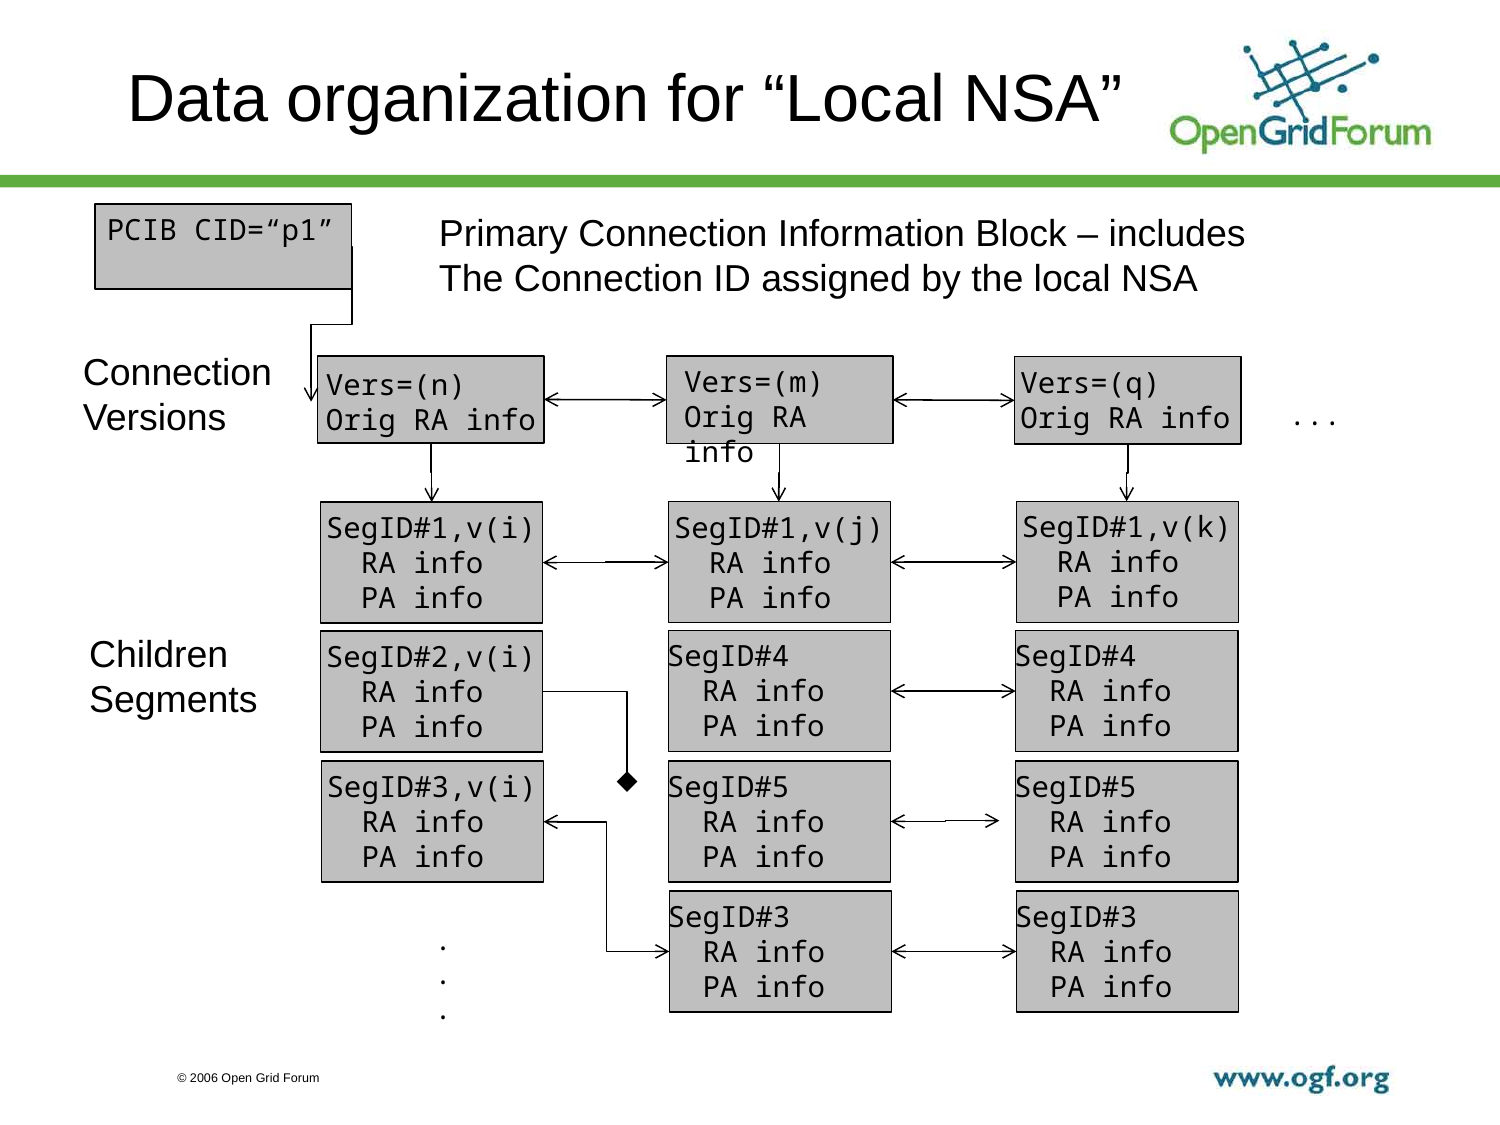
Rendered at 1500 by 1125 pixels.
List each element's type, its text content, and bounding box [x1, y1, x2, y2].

text_box [674, 760, 891, 882]
text_box SegID#1,v(i) RA info PA info [311, 501, 551, 622]
text_box [1015, 630, 1238, 752]
picture [0, 188, 1500, 1125]
text_box ... [1273, 389, 1384, 439]
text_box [318, 246, 352, 403]
text_box SegID#5 RA info PA info [999, 760, 1204, 881]
picture [0, 0, 1500, 174]
text_box Vers=(q) Orig RA info [1005, 356, 1246, 442]
text_box SegID#3 RA info PA info [652, 890, 858, 1011]
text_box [543, 821, 670, 952]
text_box [1015, 760, 1238, 882]
title Data organization for “Local NSA” [112, 24, 1388, 165]
text_box SegID#5 RA info PA info [652, 760, 857, 881]
text_box SegID#1,v(j) RA info PA info [658, 501, 899, 622]
text_box Primary Connection Information Block – includes The Connection ID assigned by the local NSA [424, 201, 1261, 307]
text_box Vers=(m) Orig RA info [669, 355, 907, 476]
text_box Connection Versions [68, 340, 287, 446]
text_box SegID#2,v(i) RA info PA info [311, 630, 551, 751]
text_box Vers=(n) Orig RA info [311, 359, 551, 444]
text_box [668, 630, 891, 752]
text_box PCIB CID=“p1” [92, 203, 350, 254]
text_box [355, 355, 544, 359]
text_box SegID#4 RA info PA info [652, 630, 857, 751]
text_box SegID#4 RA info PA info [999, 630, 1204, 751]
text_box ... [419, 913, 456, 1033]
text_box [1016, 890, 1239, 1012]
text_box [542, 691, 628, 782]
text_box SegID#3 RA info PA info [1000, 890, 1205, 1011]
text_box SegID#3,v(i) RA info PA info [311, 761, 552, 881]
text_box [669, 890, 892, 1012]
text_box SegID#1,v(k) RA info PA info [1006, 501, 1247, 621]
text_box [94, 254, 313, 289]
text_box Children Segments [74, 622, 273, 728]
